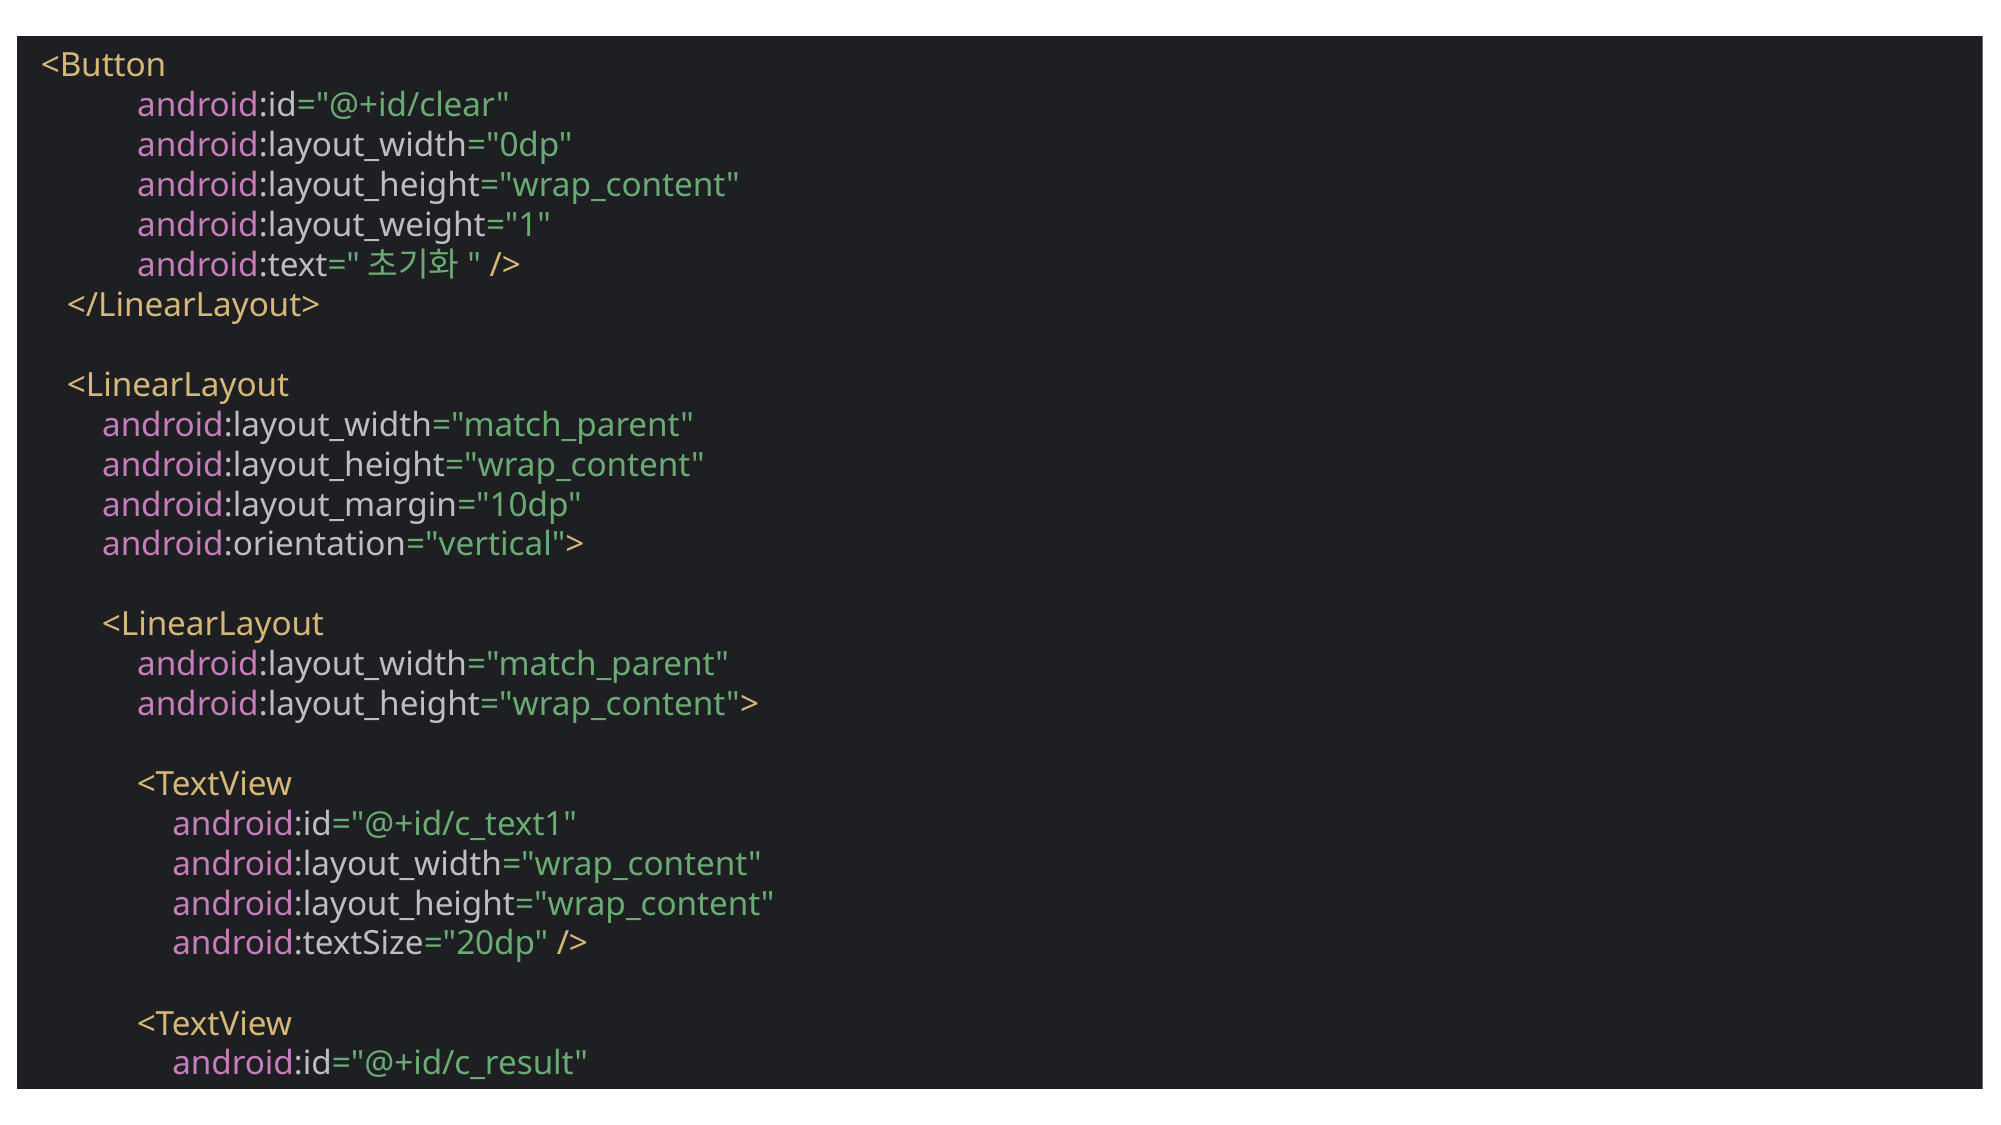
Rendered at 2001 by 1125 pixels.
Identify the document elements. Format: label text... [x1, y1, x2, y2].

text_box <Button android:id="@+id/clear" android:layout_width="0dp" android:layout_height="wrap_content" android:layout_weight="1" android:text="초기화" /> </LinearLayout> <LinearLayout android:layout_width="match_parent" android:layout_height="wrap_content" android:layout_margin="10dp" android:orientation="vertical"> <LinearLayout android:layout_width="match_parent" android:layout_height="wrap_content"> <TextView android:id="@+id/c_text1" android:layout_width="wrap_content" android:layout_height="wrap_content" android:textSize="20dp" /> <TextView android:id="@+id/c_result" [17, 36, 1983, 1089]
